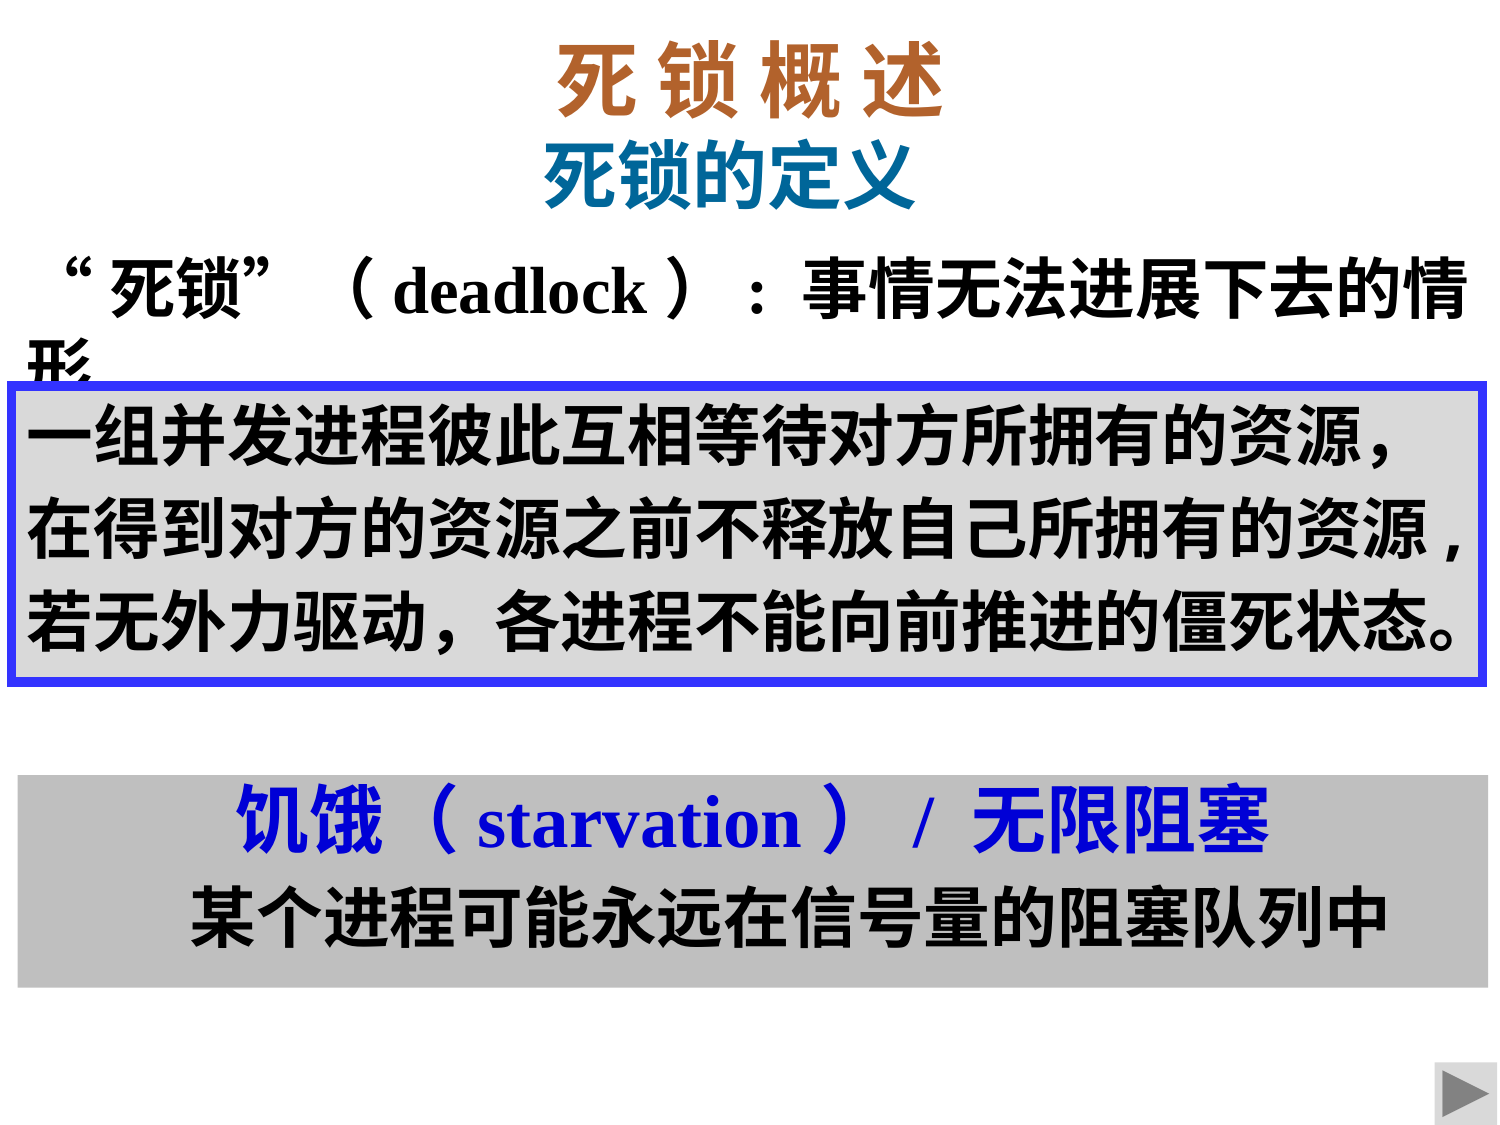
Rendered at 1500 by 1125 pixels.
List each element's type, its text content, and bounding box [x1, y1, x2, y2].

text_box [1434, 1062, 1498, 1125]
text_box 死 锁 概 述 [378, 0, 1122, 129]
text_box 饥饿（starvation）/ 无限阻塞 某个进程可能永远在信号量的阻塞队列中 [17, 775, 1489, 988]
text_box 一组并发进程彼此互相等待对方所拥有的资源， 在得到对方的资源之前不释放自己所拥有的资源, 若无外力驱动，各进程不能向前推进的僵死状态。 [11, 386, 1483, 683]
text_box “死锁”（deadlock）: 事情无法进展下去的情形 [11, 239, 1489, 414]
text_box 死锁的定义 [528, 120, 933, 226]
